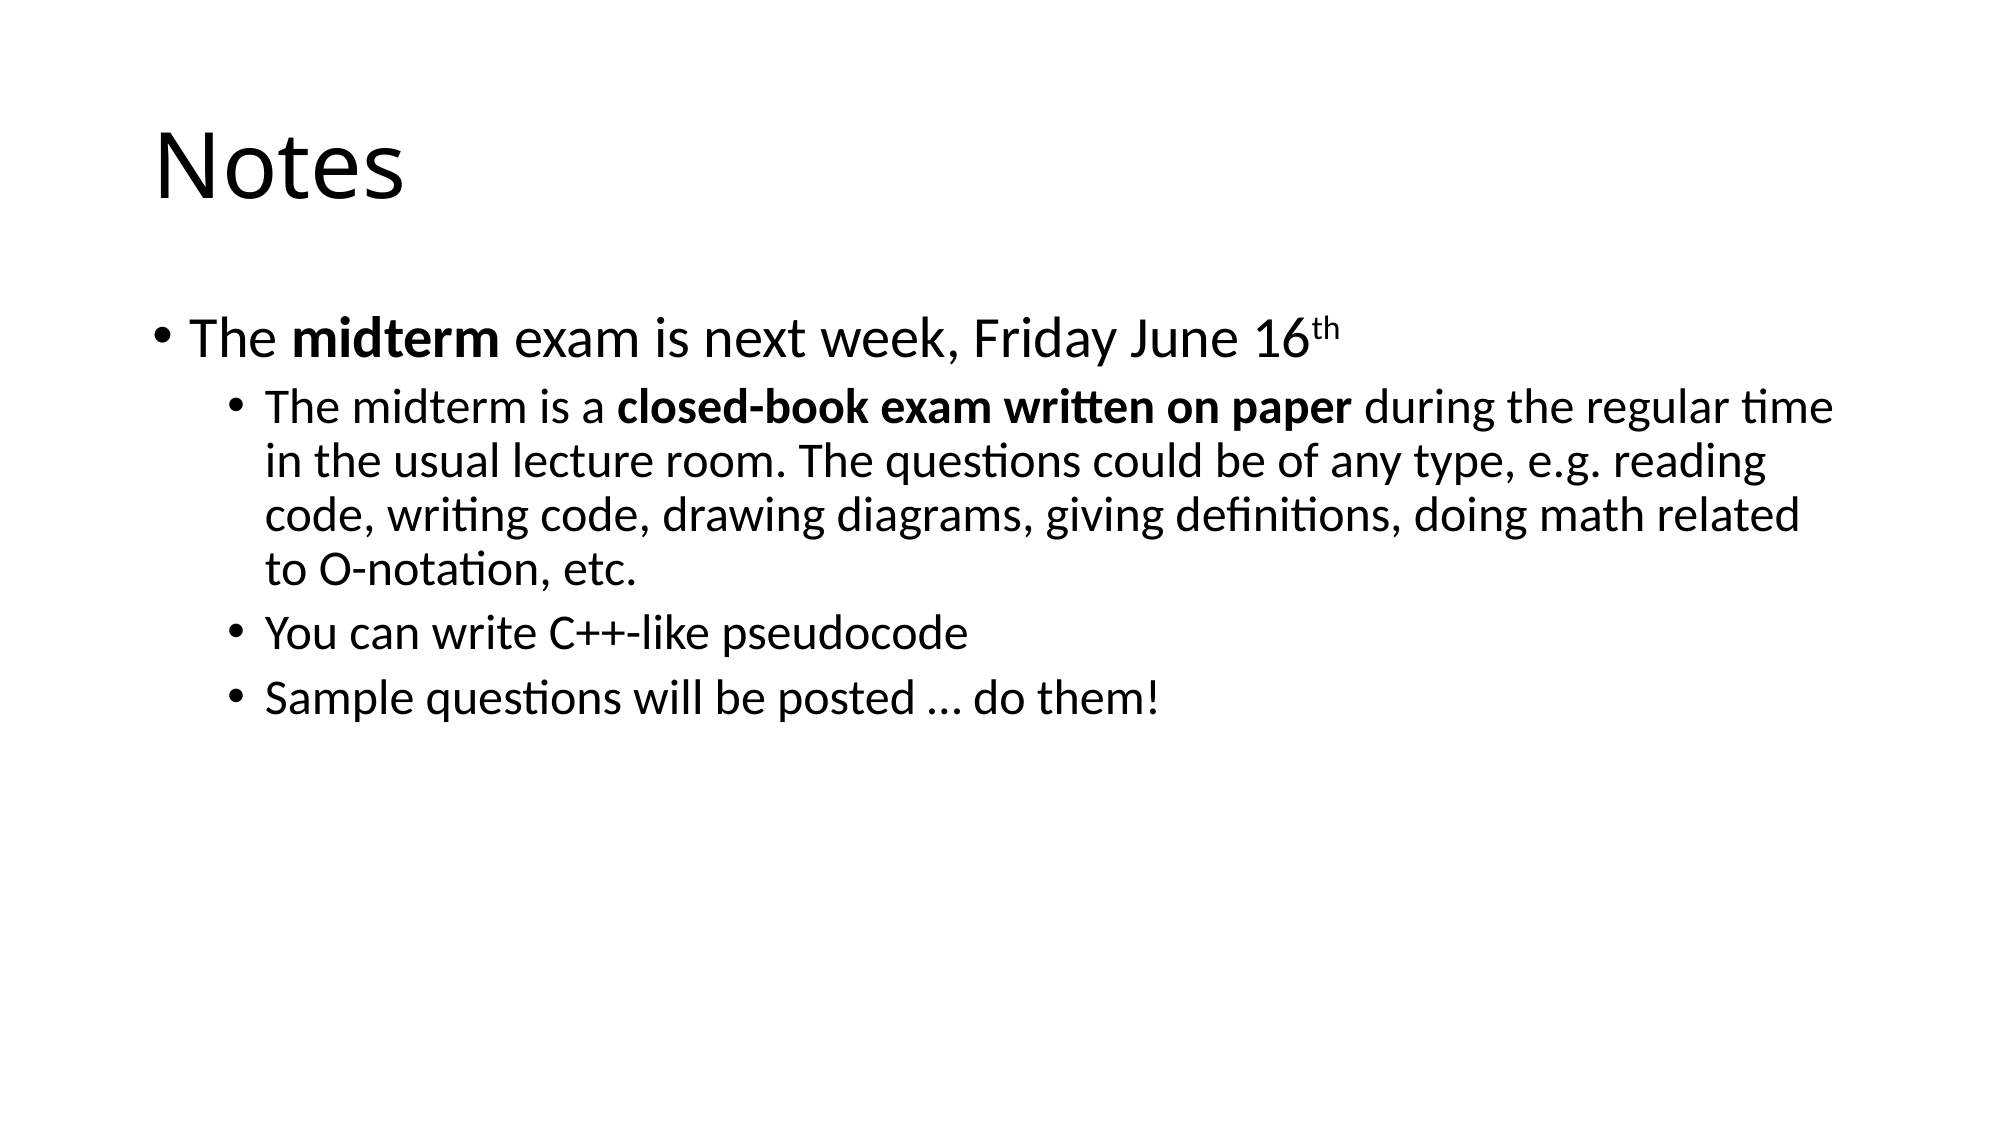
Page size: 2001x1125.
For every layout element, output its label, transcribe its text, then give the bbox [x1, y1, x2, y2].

title Notes [137, 59, 1863, 278]
list The midterm exam is next week, Friday June 16th The midterm is a closed-book exam written on paper during the regular time in the usual lecture room. The questions could be of any type, e.g. reading code, writing code, drawing diagrams, giving definitions, doing math related to O-notation, etc. You can write C++-like pseudocode Sample questions will be posted … do them! [137, 299, 1863, 1014]
